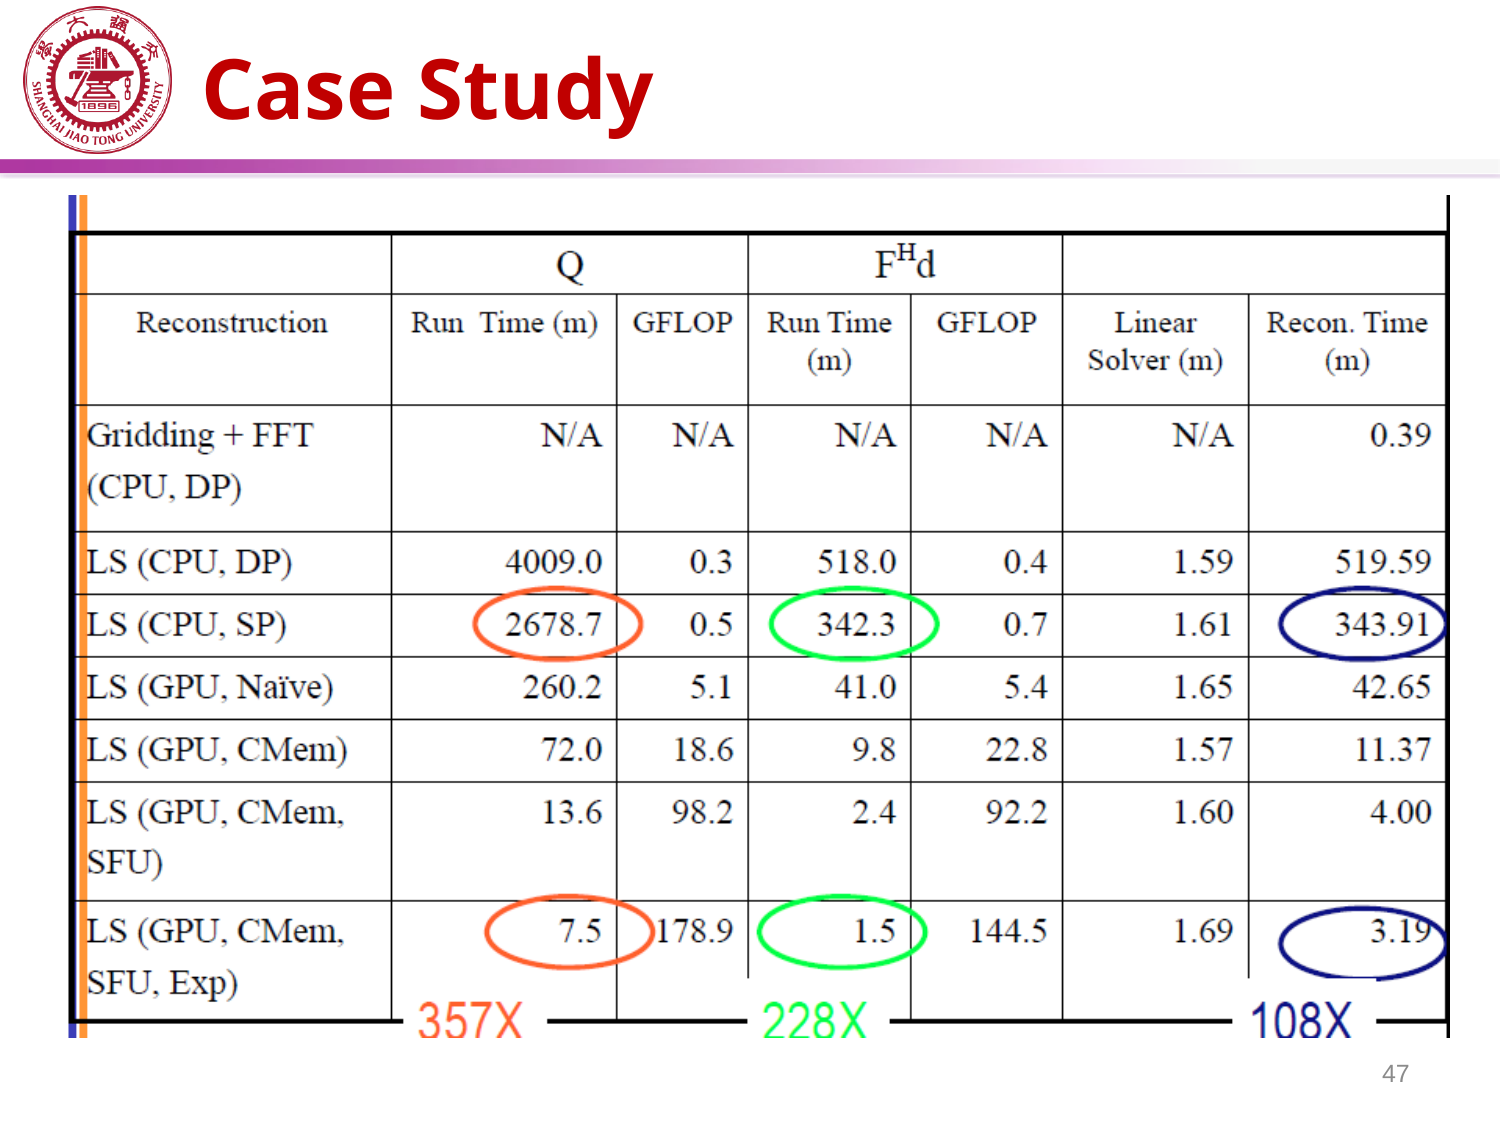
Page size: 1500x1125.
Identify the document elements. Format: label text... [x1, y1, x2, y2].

picture [50, 195, 1450, 1038]
title Case Study [186, 0, 1472, 172]
slide_number 47 [1074, 1047, 1425, 1103]
picture [0, 6, 1500, 179]
